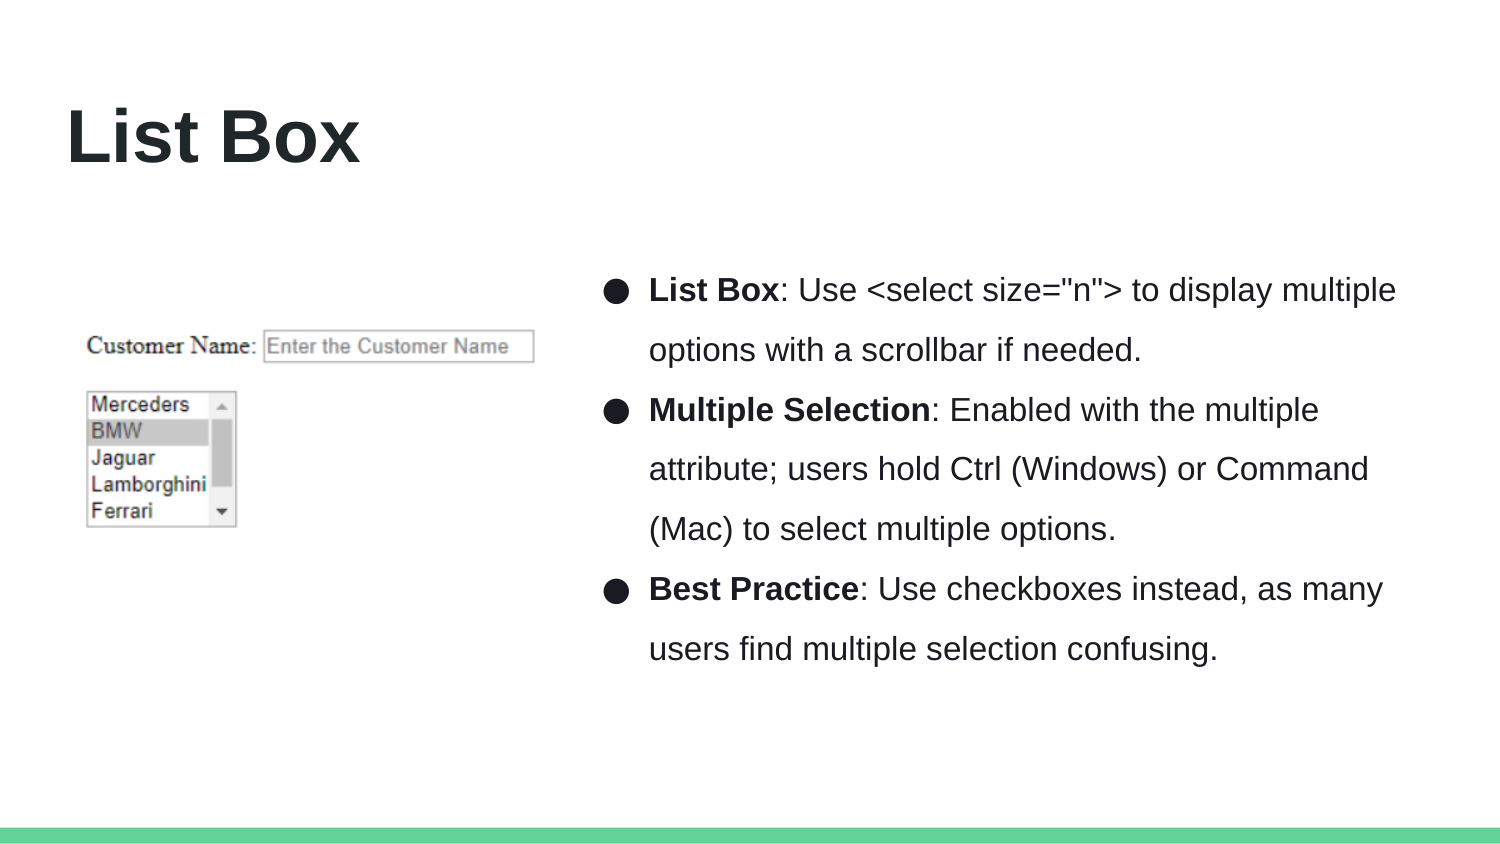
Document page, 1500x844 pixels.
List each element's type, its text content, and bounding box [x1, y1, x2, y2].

list List Box: Use <select size="n"> to display multiple options with a scrollbar if needed. Multiple Selection: Enabled with the multiple attribute; users hold Ctrl (Windows) or Command (Mac) to select multiple options. Best Practice: Use checkboxes instead, as many users find multiple selection confusing. [586, 200, 1449, 735]
title List Box [51, 72, 1449, 167]
picture [75, 321, 551, 578]
